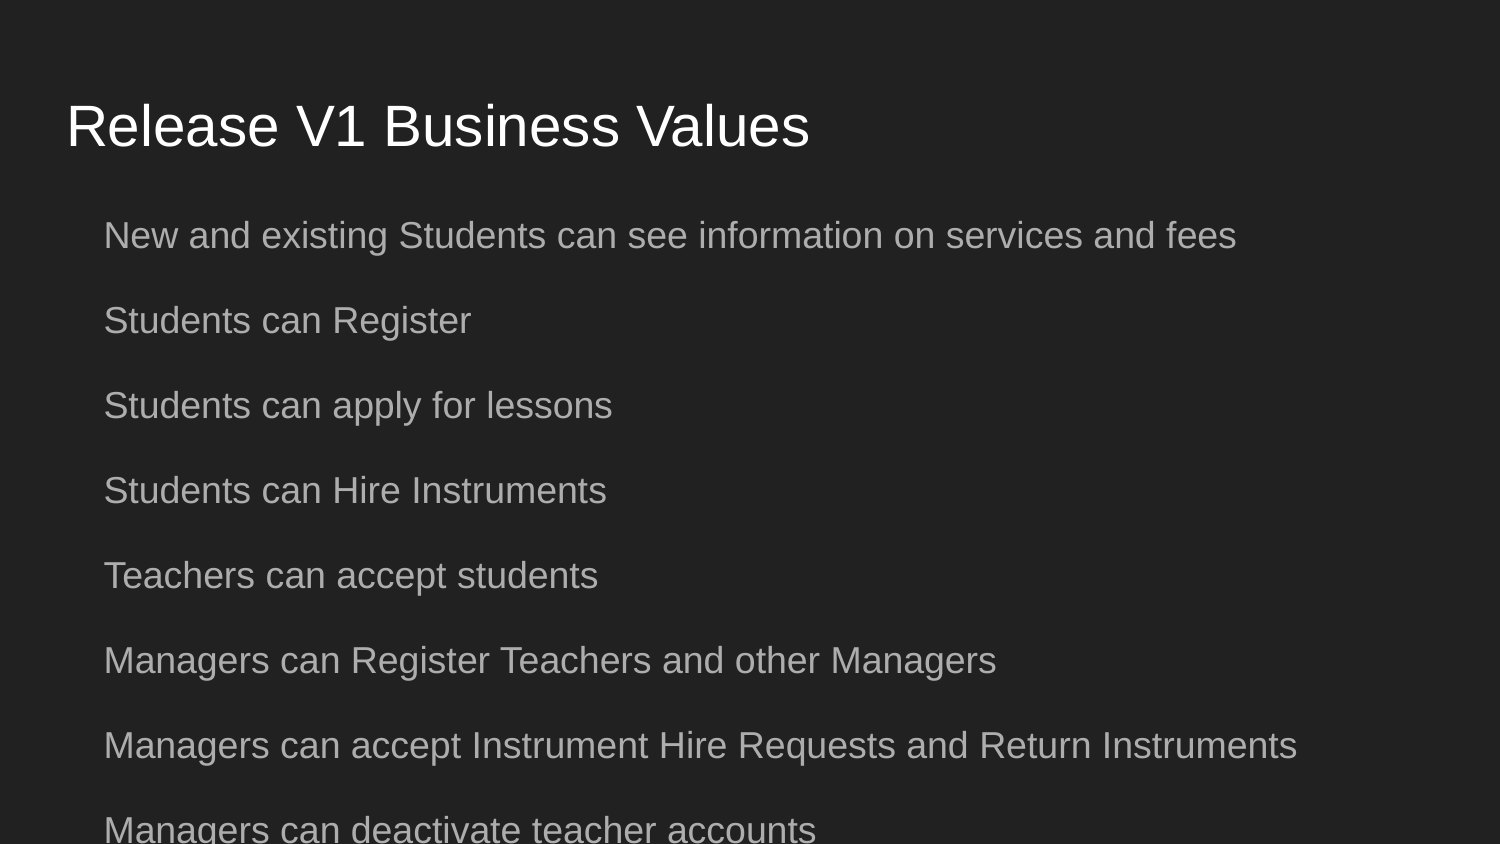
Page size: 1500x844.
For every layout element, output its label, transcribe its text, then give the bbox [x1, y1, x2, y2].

title Release V1 Business Values [51, 72, 1449, 167]
list New and existing Students can see information on services and fees Students can Register Students can apply for lessons Students can Hire Instruments Teachers can accept students Managers can Register Teachers and other Managers Managers can accept Instrument Hire Requests and Return Instruments Managers can deactivate teacher accounts [51, 189, 1449, 750]
